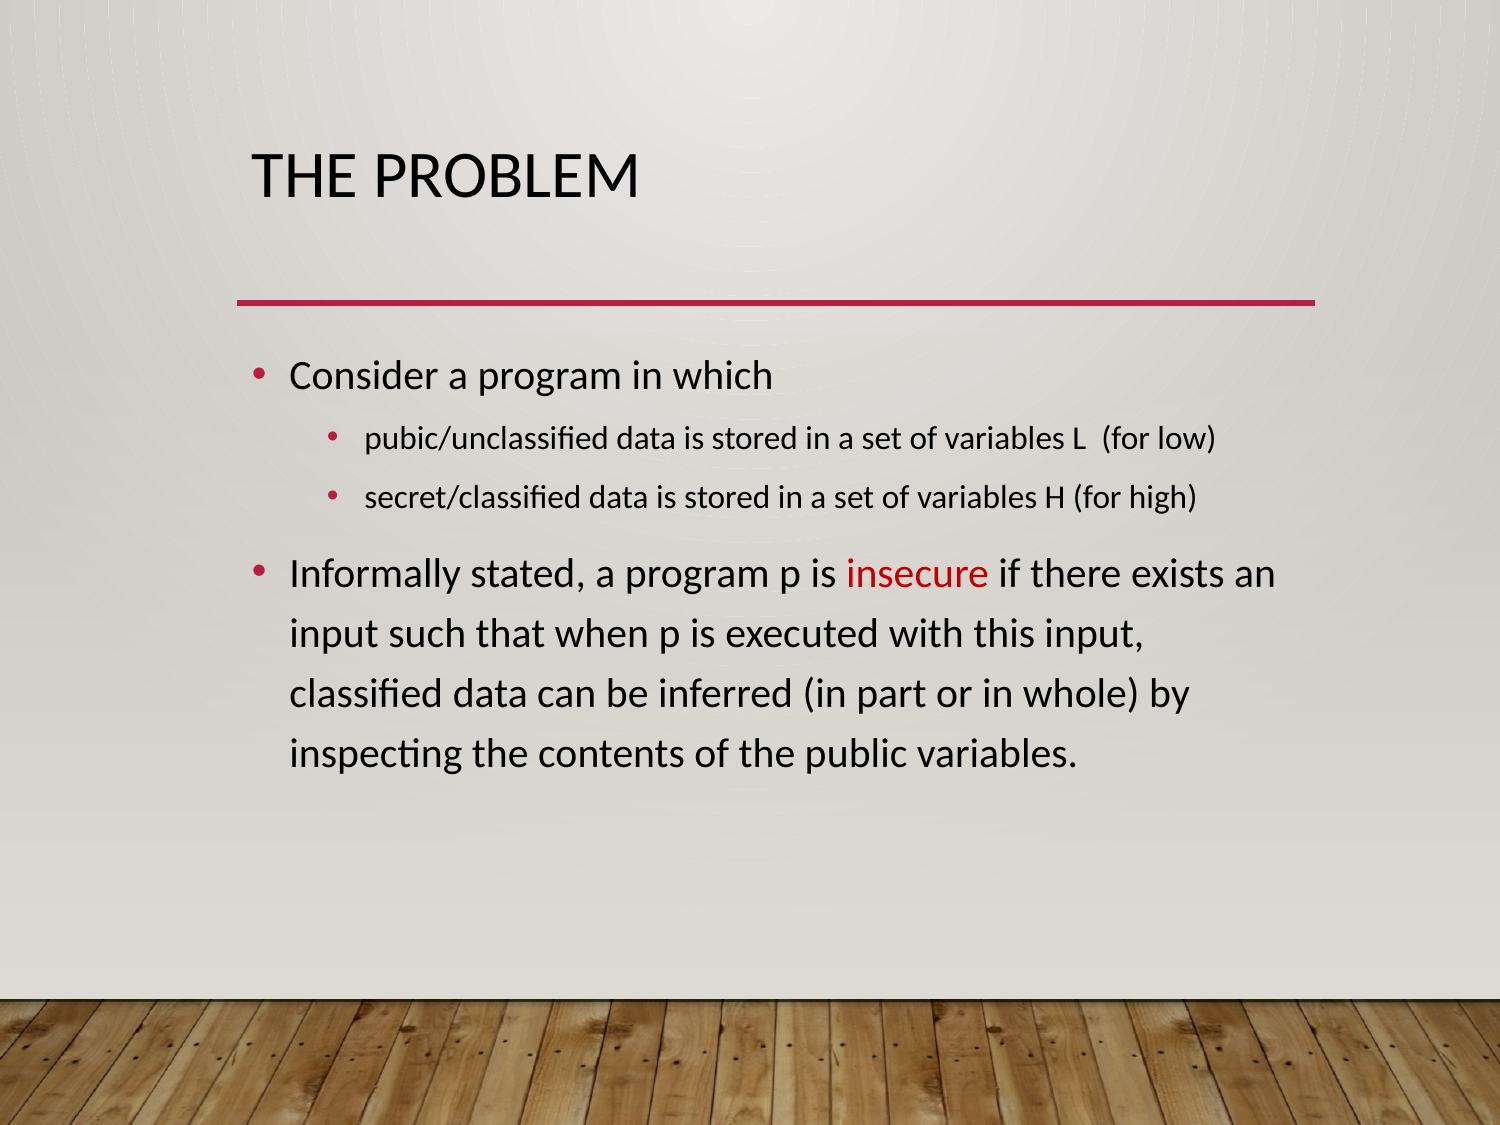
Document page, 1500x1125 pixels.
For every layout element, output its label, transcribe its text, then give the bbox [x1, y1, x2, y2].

picture [0, 999, 1500, 1125]
list Consider a program in which pubic/unclassified data is stored in a set of variables L (for low) secret/classified data is stored in a set of variables H (for high) Informally stated, a program p is insecure if there exists an input such that when p is executed with this input, classified data can be inferred (in part or in whole) by inspecting the contents of the public variables. [236, 330, 1315, 897]
title The problem [236, 131, 1315, 305]
